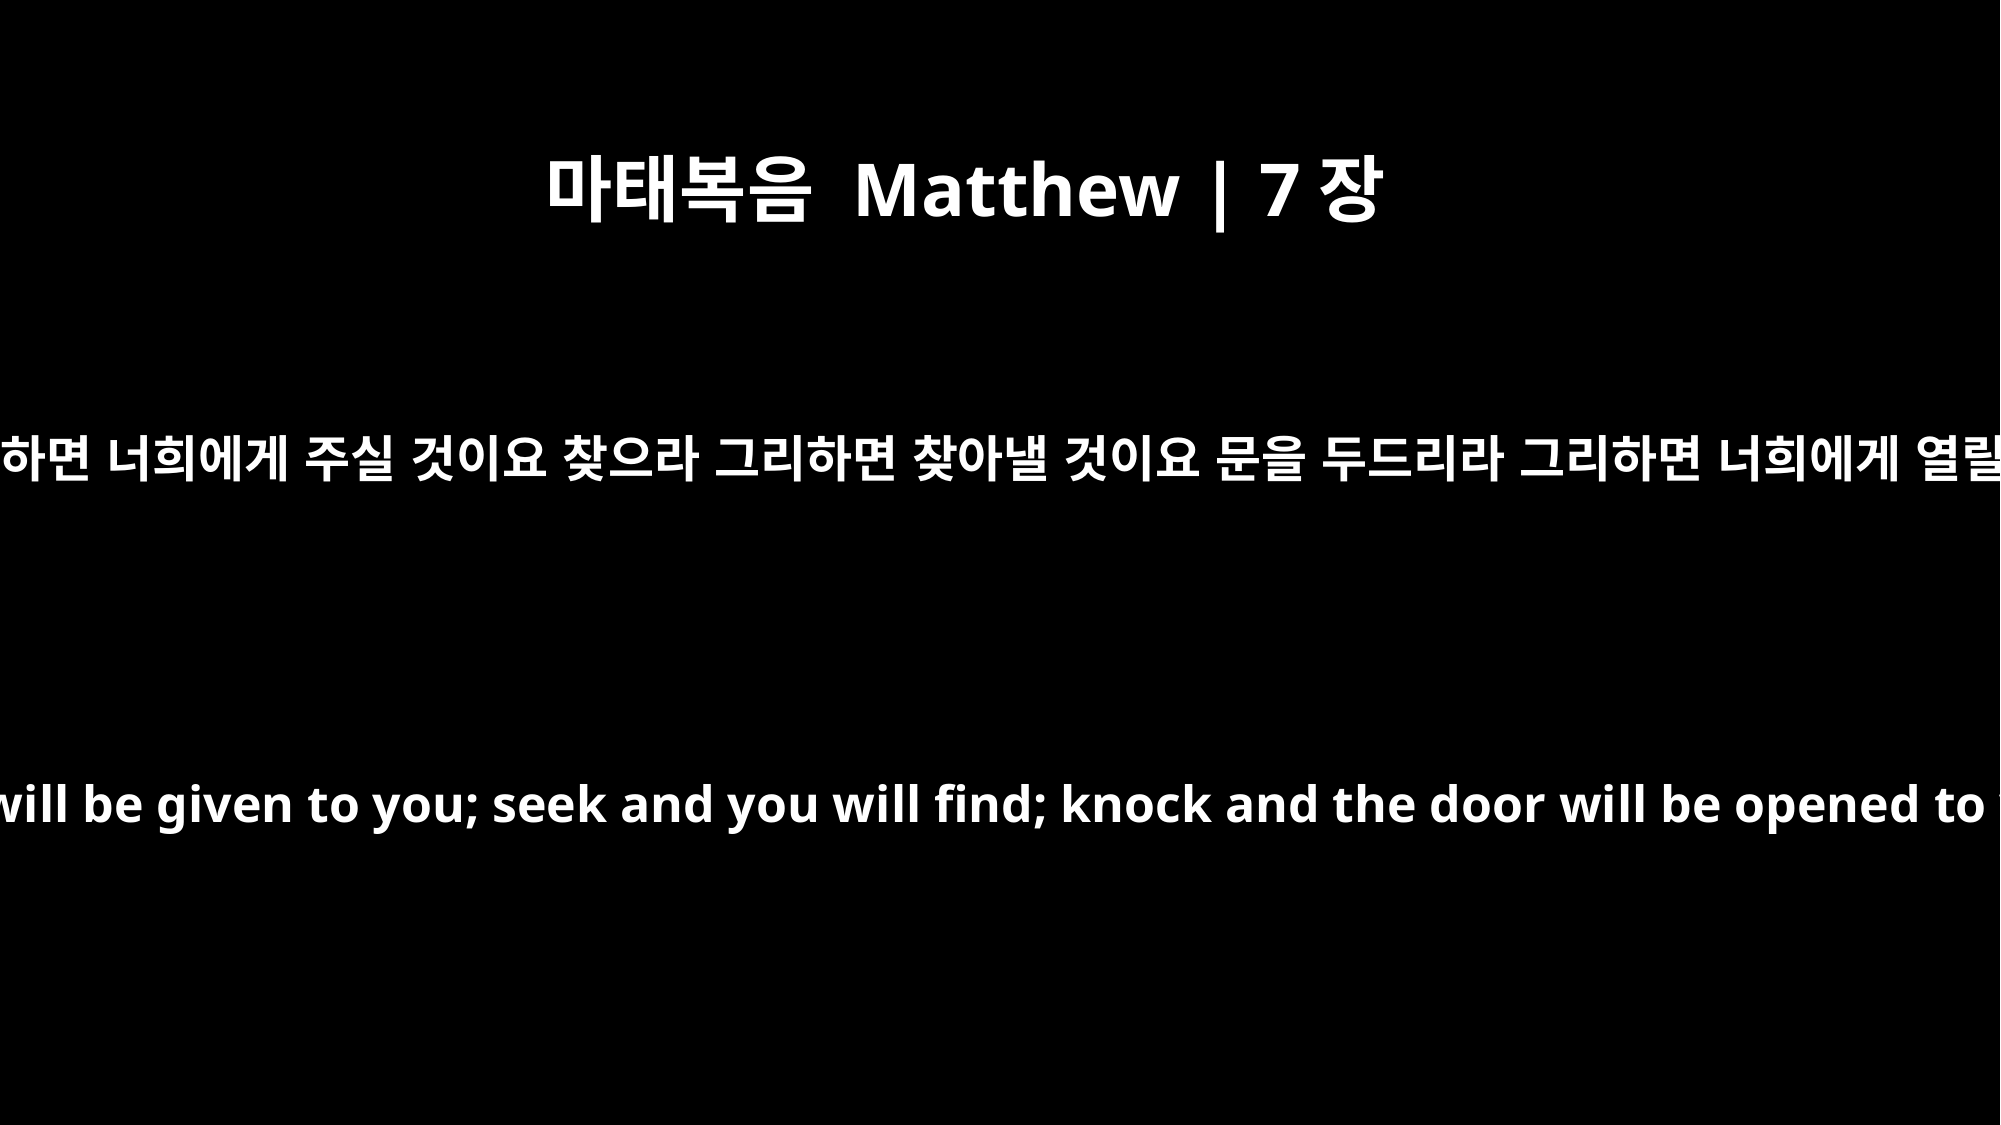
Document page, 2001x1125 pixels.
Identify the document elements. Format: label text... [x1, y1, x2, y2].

text_box 7 구하라 그리하면 너희에게 주실 것이요 찾으라 그리하면 찾아낼 것이요 문을 두드리라 그리하면 너희에게 열릴 것이니 [0, 359, 2000, 495]
text_box "Ask and it will be given to you; seek and you will find; knock and the door will be opened to you. [0, 764, 2000, 840]
text_box 마태복음 Matthew | 7장 [530, 136, 1401, 239]
